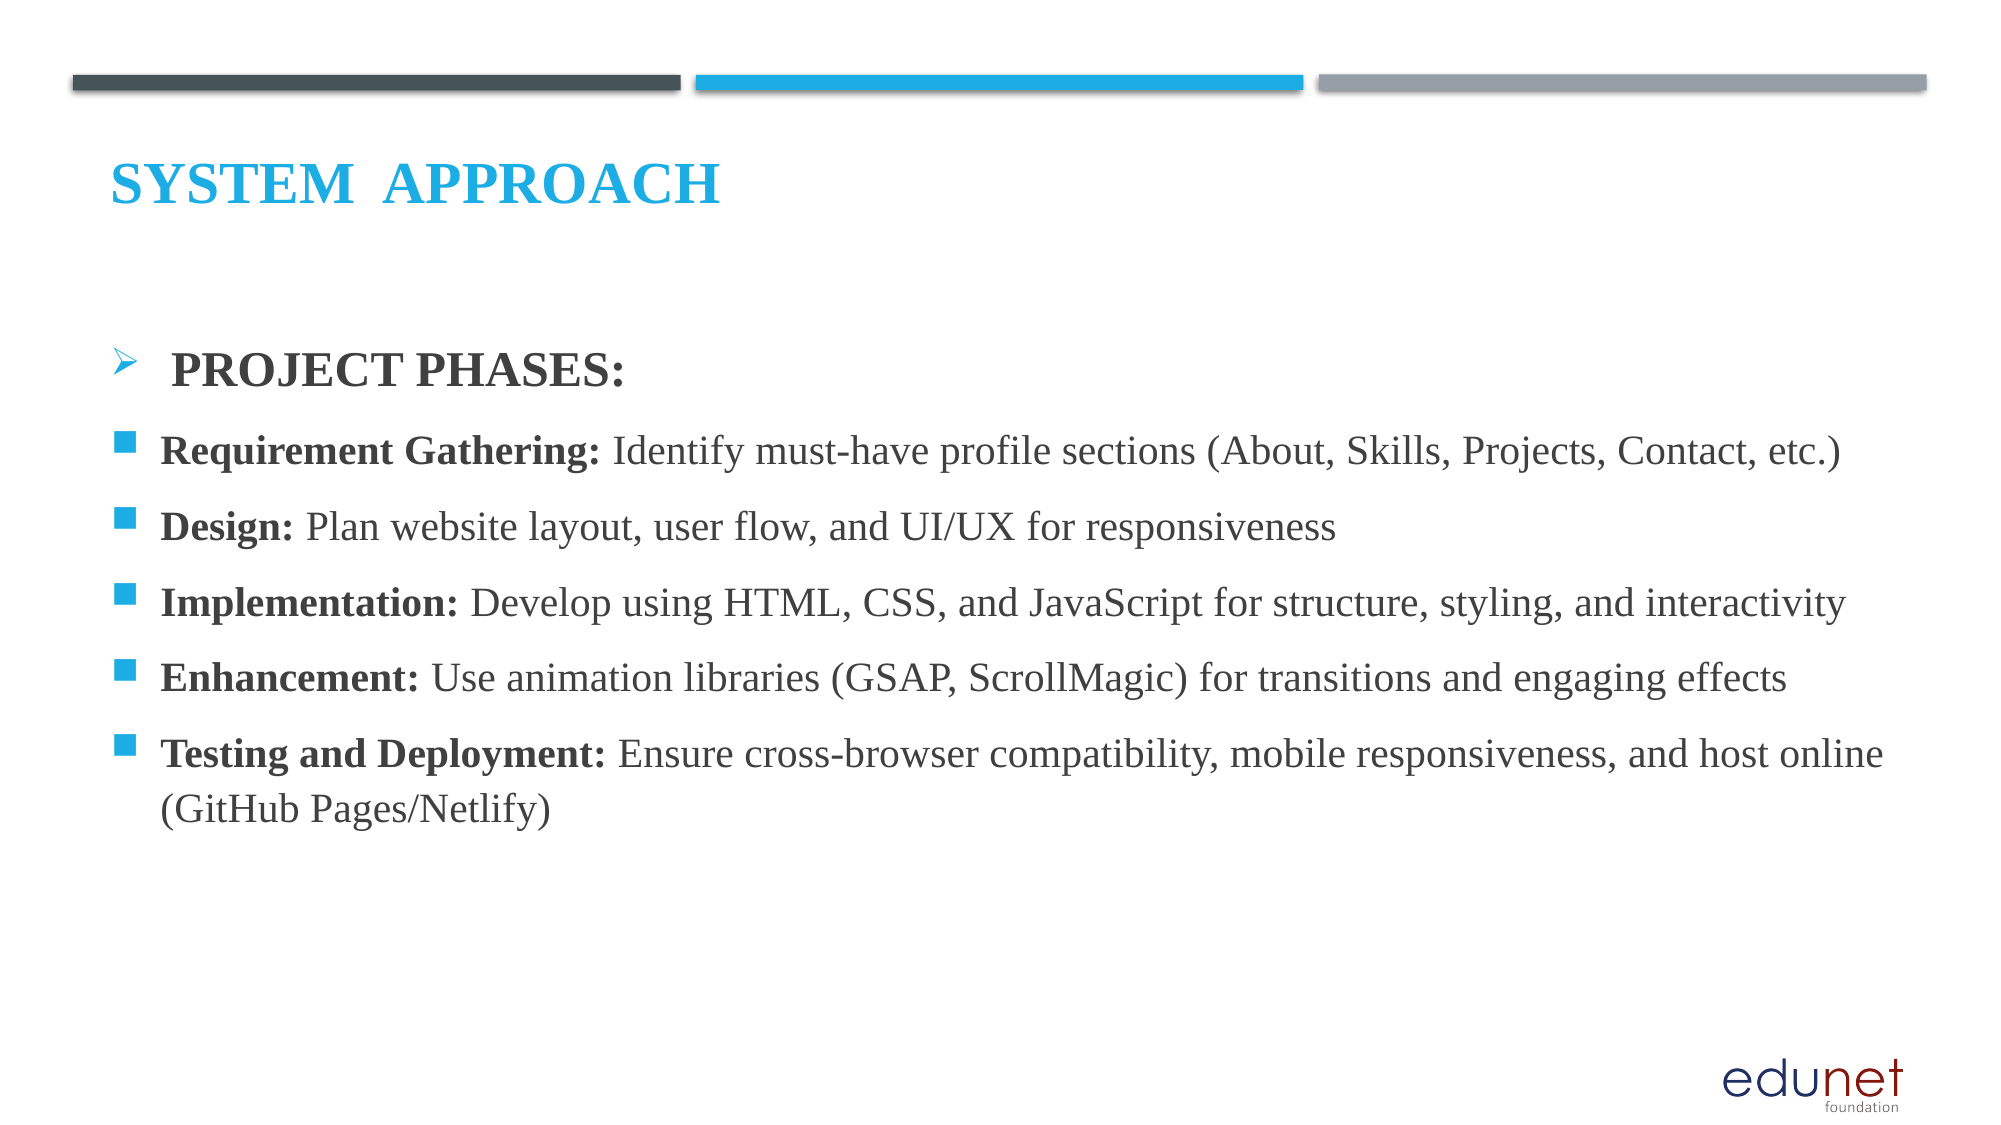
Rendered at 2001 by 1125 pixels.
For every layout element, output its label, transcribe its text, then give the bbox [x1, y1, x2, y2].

title System Approach [95, 135, 1905, 212]
list PROJECT PHASES: Requirement Gathering: Identify must-have profile sections (About, Skills, Projects, Contact, etc.) Design: Plan website layout, user flow, and UI/UX for responsiveness Implementation: Develop using HTML, CSS, and JavaScript for structure, styling, and interactivity Enhancement: Use animation libraries (GSAP, ScrollMagic) for transitions and engaging effects Testing and Deployment: Ensure cross-browser compatibility, mobile responsiveness, and host online (GitHub Pages/Netlify) [95, 212, 1953, 866]
picture [1719, 1056, 1905, 1116]
